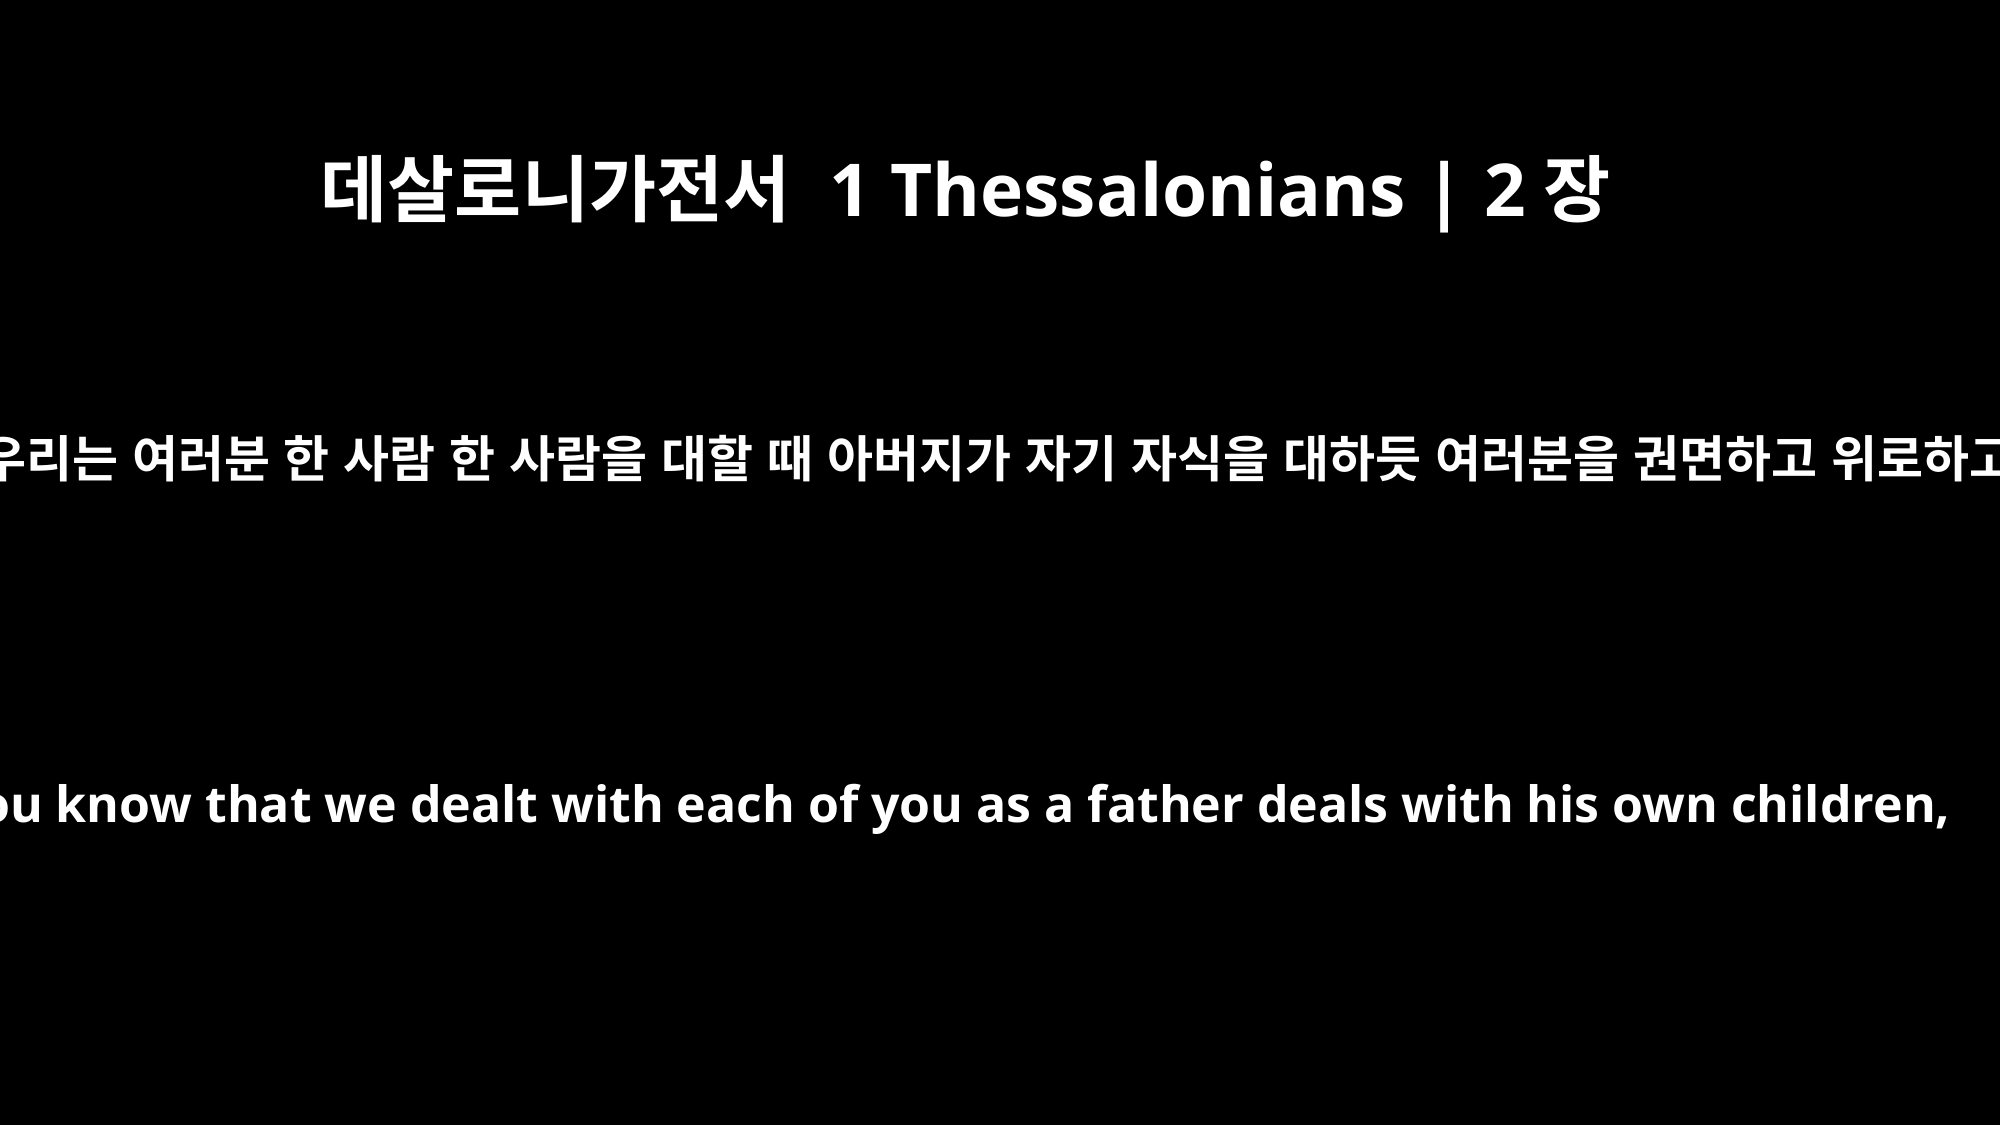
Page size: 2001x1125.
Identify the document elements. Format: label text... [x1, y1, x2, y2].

text_box 데살로니가전서 1 Thessalonians | 2장 [305, 136, 1626, 239]
text_box For you know that we dealt with each of you as a father deals with his own children, [0, 764, 1966, 840]
text_box 11 여러분도 알다시피 우리는 여러분 한 사람 한 사람을 대할 때 아버지가 자기 자식을 대하듯 여러분을 권면하고 위로하고 당부했습니다. [0, 359, 2000, 495]
